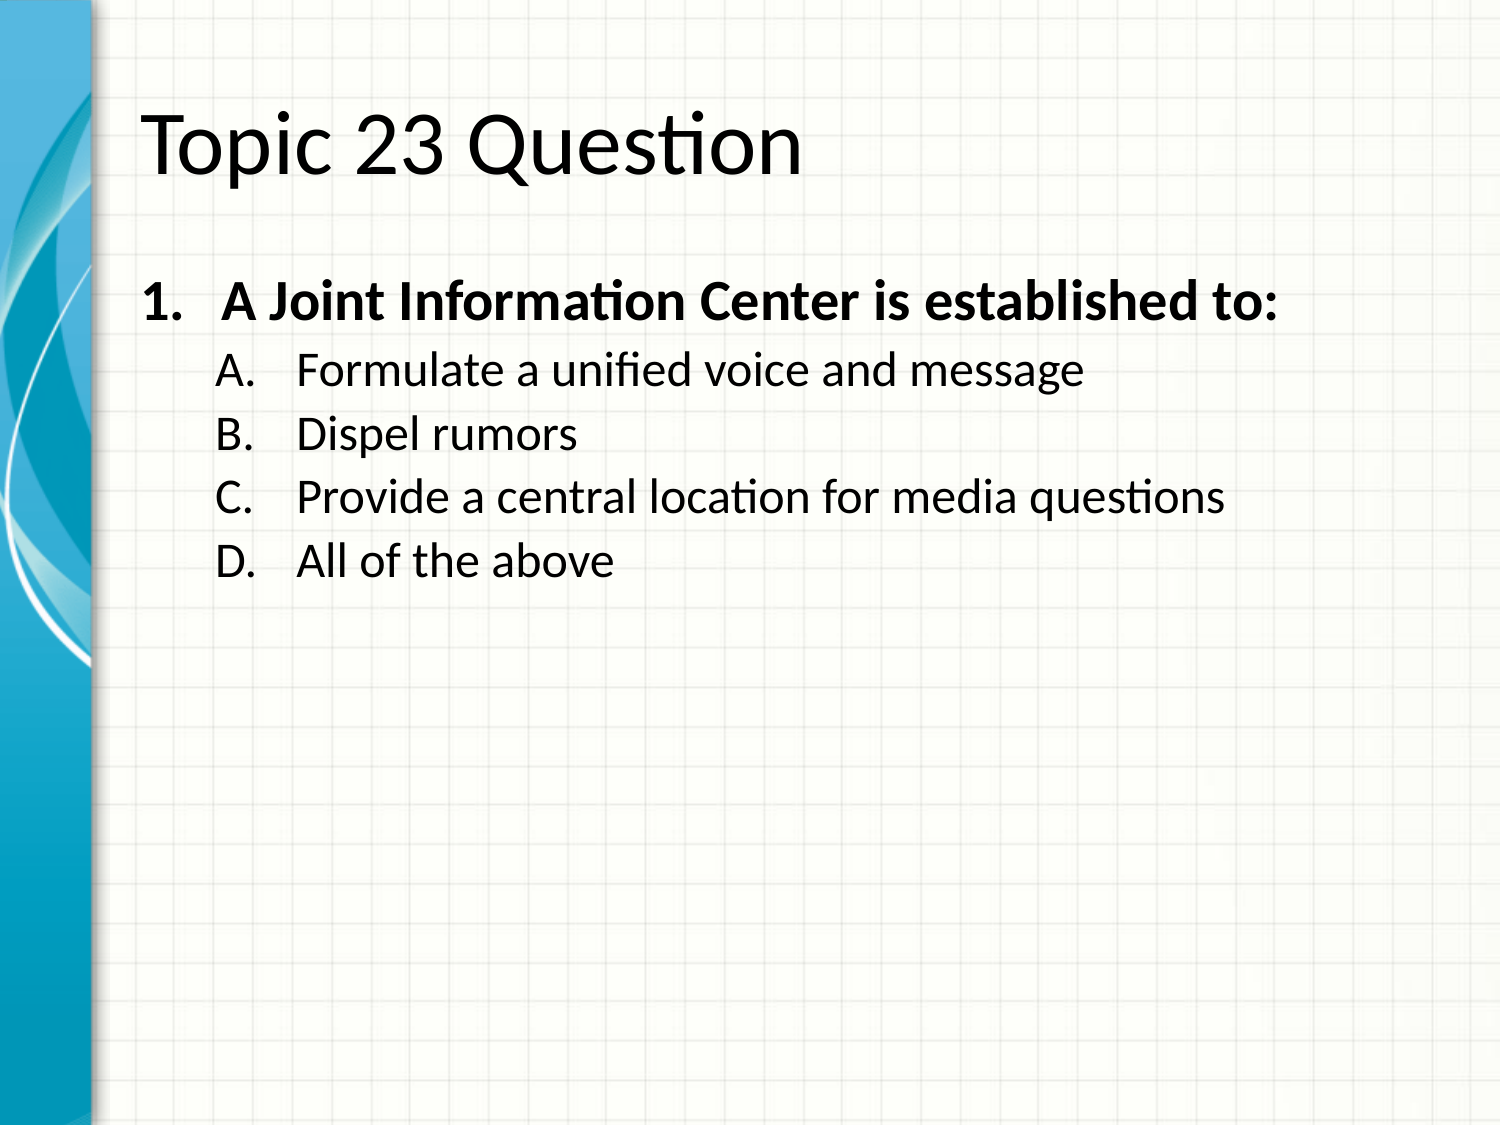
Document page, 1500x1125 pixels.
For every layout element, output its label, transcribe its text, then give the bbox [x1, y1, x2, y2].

list A Joint Information Center is established to: Formulate a unified voice and message Dispel rumors Provide a central location for media questions All of the above [125, 262, 1450, 1005]
picture [0, 0, 1500, 1125]
title Topic 23 Question [125, 44, 1450, 232]
